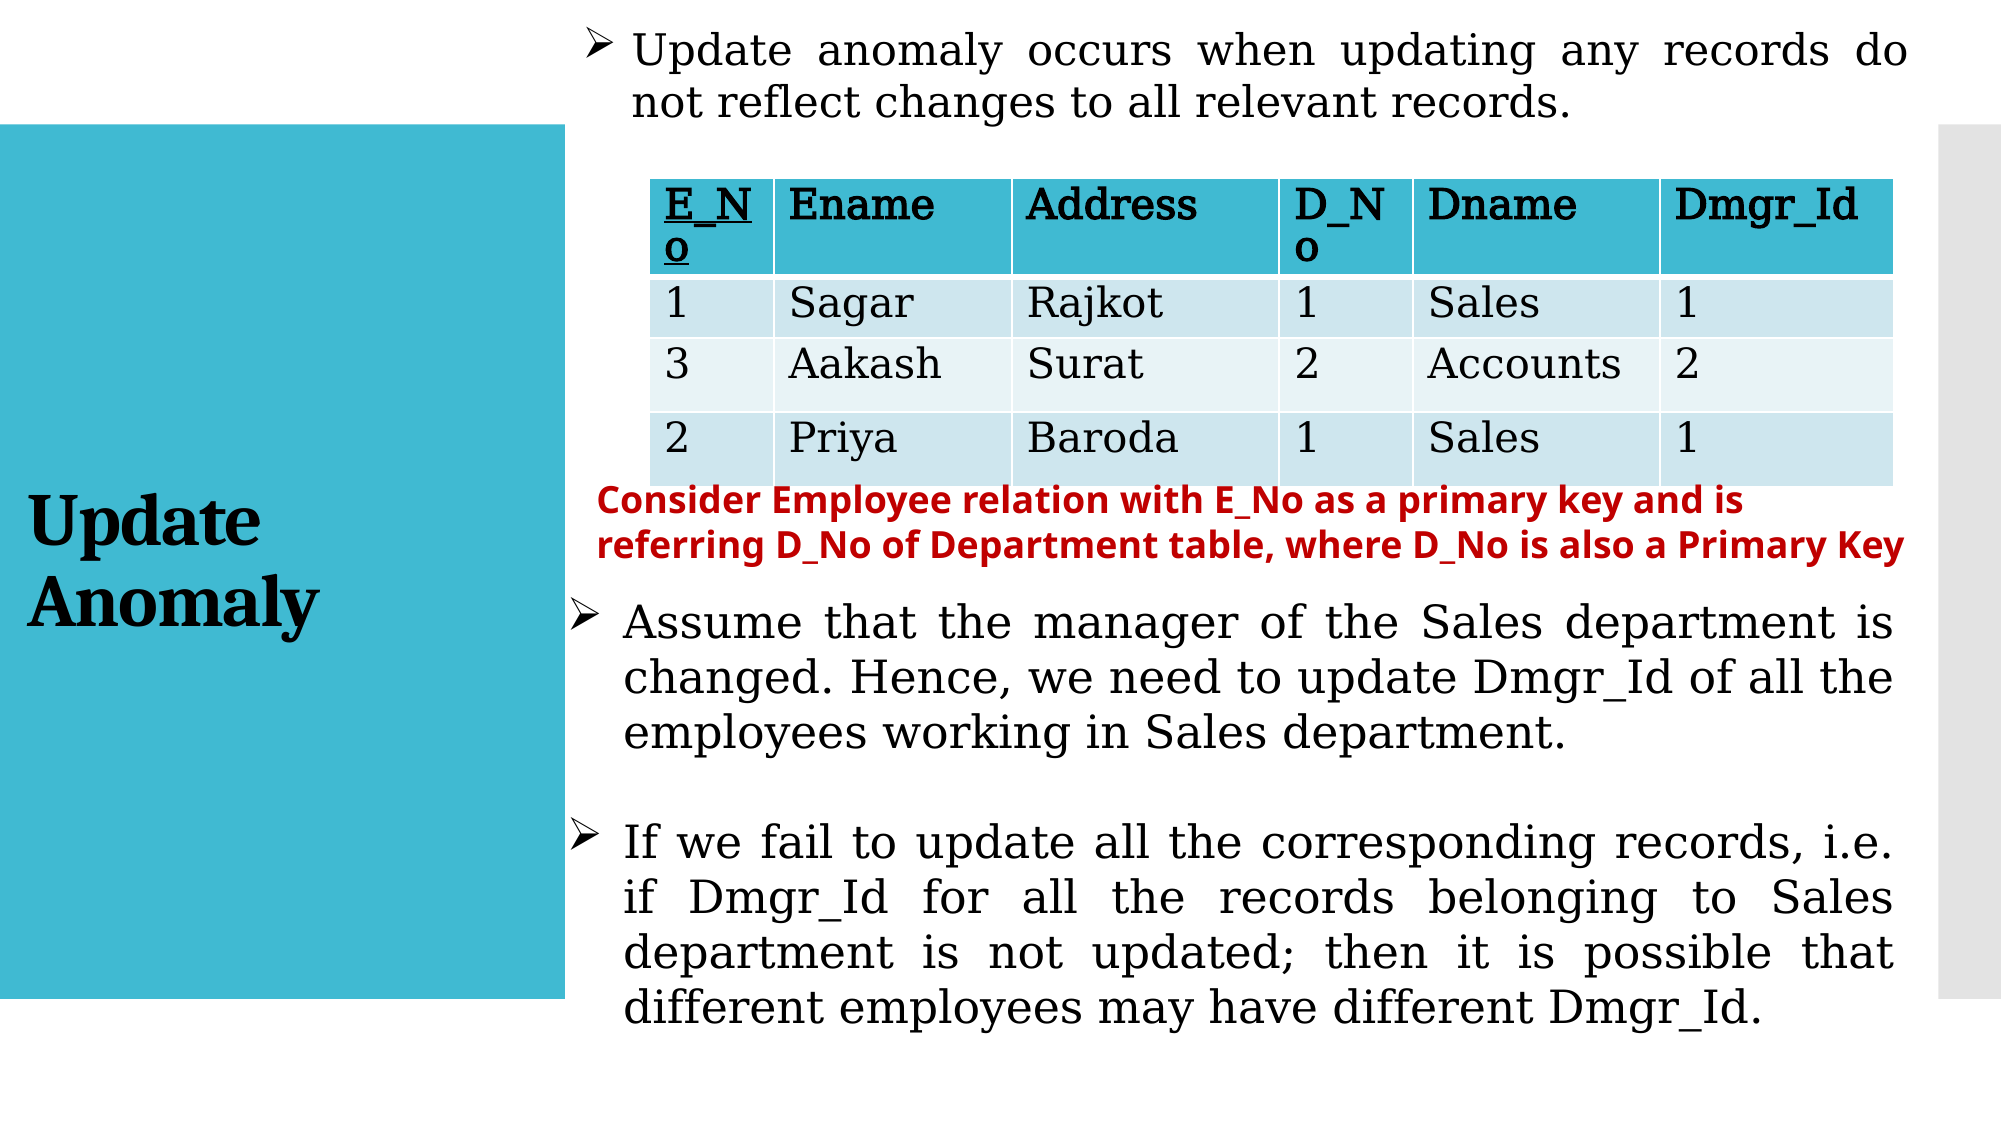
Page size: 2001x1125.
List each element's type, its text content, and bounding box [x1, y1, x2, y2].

title Update Anomaly [12, 184, 552, 940]
text_box Update anomaly occurs when updating any records do not reflect changes to all relevant records. [567, 14, 1926, 168]
table_cell 1 [1280, 413, 1412, 468]
table_cell 1 [1280, 280, 1412, 337]
table_cell Rajkot [1013, 280, 1278, 337]
text_box Assume that the manager of the Sales department is changed. Hence, we need to update Dmgr_Id of all the employees working in Sales department. If we fail to update all the corresponding records, i.e. if Dmgr_Id for all the records belonging to Sales department is not updated; then it is possible that different employees may have different Dmgr_Id. [552, 585, 1910, 1040]
table_cell 2 [1661, 339, 1893, 411]
table_cell Priya [775, 413, 1011, 468]
table_cell 3 [650, 339, 773, 411]
table_header Dname [1414, 179, 1659, 274]
table_cell Surat [1013, 339, 1278, 411]
text_box Consider Employee relation with E_No as a primary key and is referring D_No of Department table, where D_No is also a Primary Key [581, 468, 1926, 573]
table_cell 2 [650, 413, 773, 468]
table_cell 1 [1661, 413, 1893, 468]
table_cell Baroda [1013, 413, 1278, 468]
table_cell Sales [1414, 413, 1659, 468]
table_header Address [1013, 179, 1278, 274]
table_cell 1 [1661, 280, 1893, 337]
table_header Ename [775, 179, 1011, 274]
table_header E_No [650, 179, 773, 274]
table_header Dmgr_Id [1661, 179, 1893, 274]
table_cell Sagar [775, 280, 1011, 337]
table_cell 1 [650, 280, 773, 337]
table_cell Aakash [775, 339, 1011, 411]
table_cell Sales [1414, 280, 1659, 337]
table_cell 2 [1280, 339, 1412, 411]
table_header D_No [1280, 179, 1412, 274]
table_cell Accounts [1414, 339, 1659, 411]
